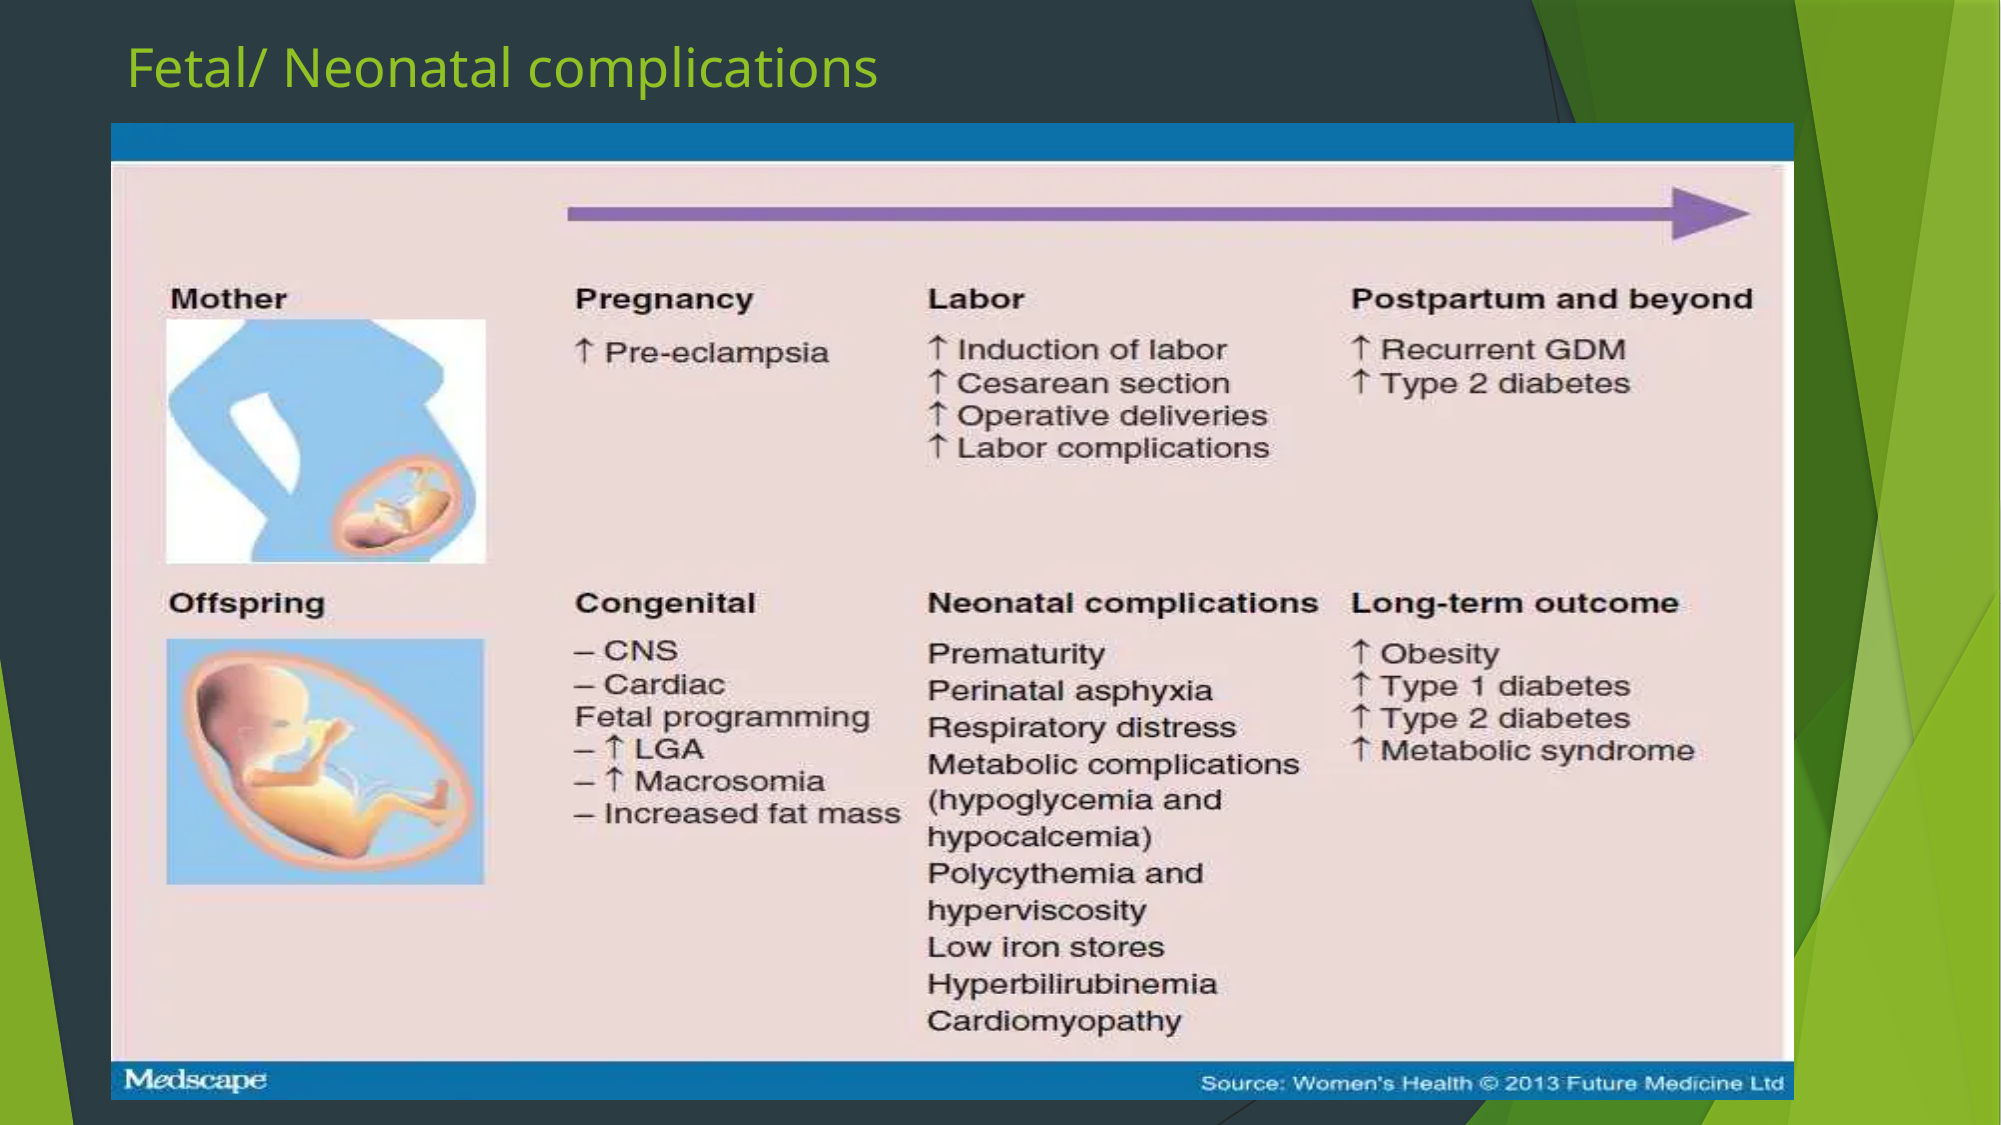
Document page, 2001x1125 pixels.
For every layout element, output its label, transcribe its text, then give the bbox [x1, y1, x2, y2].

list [110, 122, 1794, 1100]
title Fetal/ Neonatal complications [111, 25, 1522, 106]
